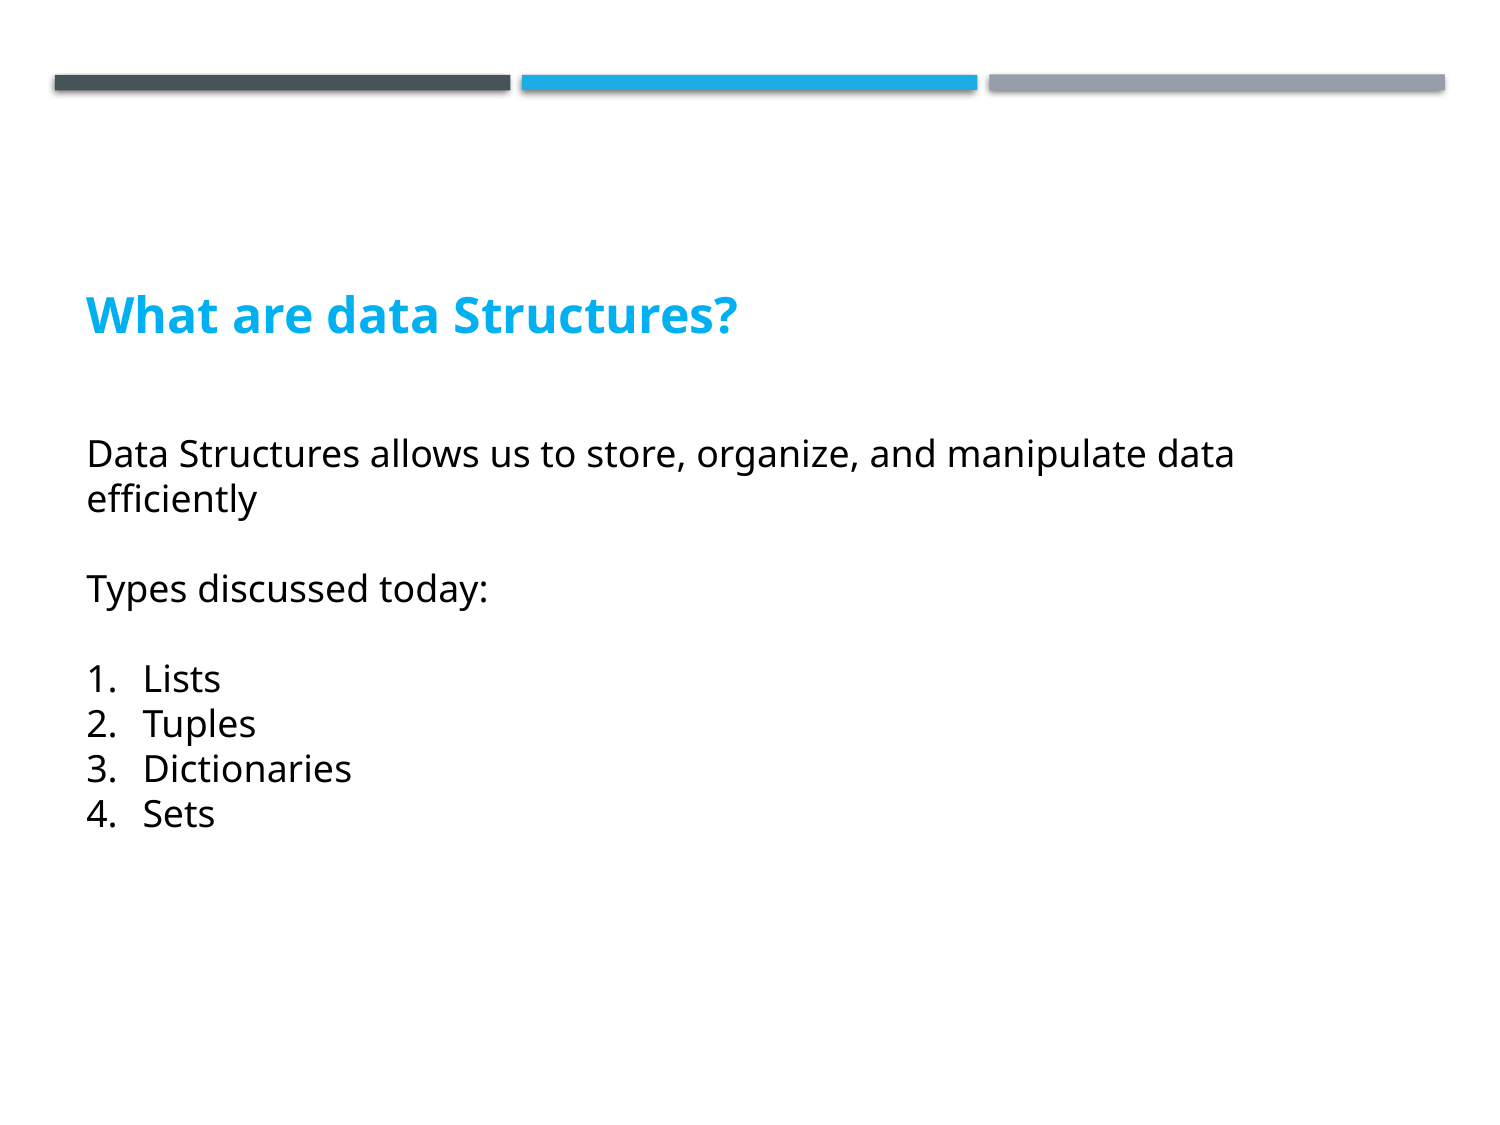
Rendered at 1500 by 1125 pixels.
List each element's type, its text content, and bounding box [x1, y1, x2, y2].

title What are data Structures? [71, 245, 1429, 352]
text_box Data Structures allows us to store, organize, and manipulate data efficiently Types discussed today: Lists Tuples Dictionaries Sets [71, 422, 1404, 888]
